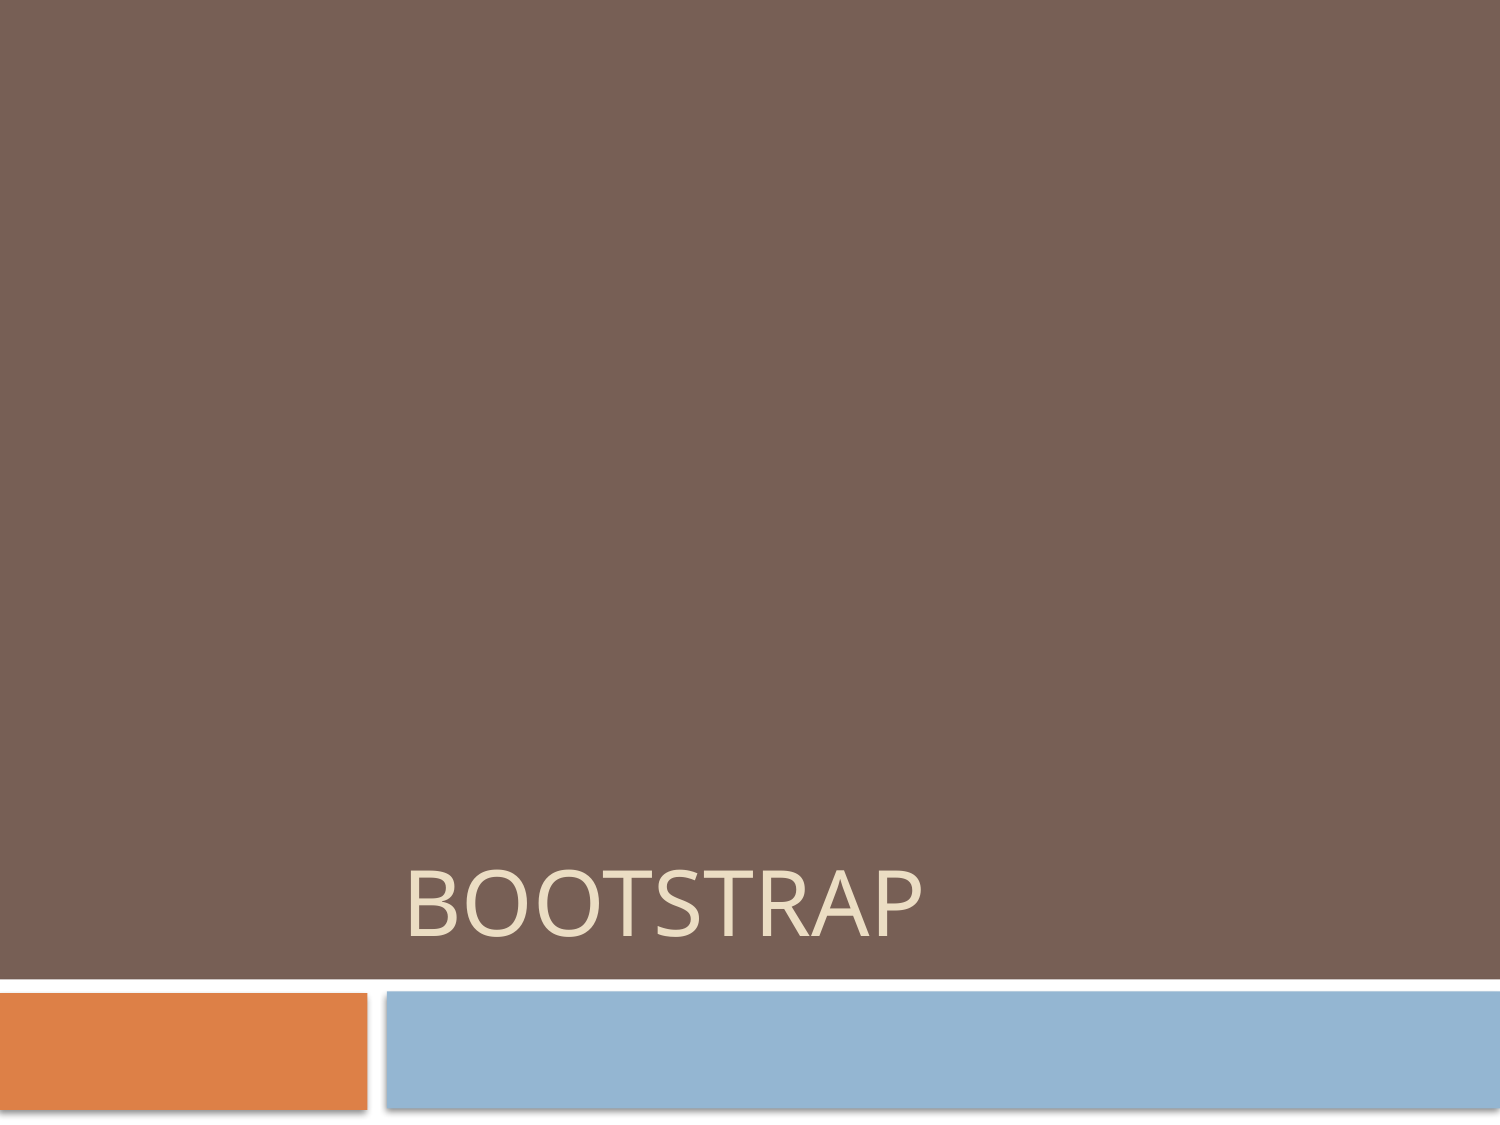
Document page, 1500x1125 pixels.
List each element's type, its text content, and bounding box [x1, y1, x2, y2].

title Bootstrap [387, 662, 1450, 963]
